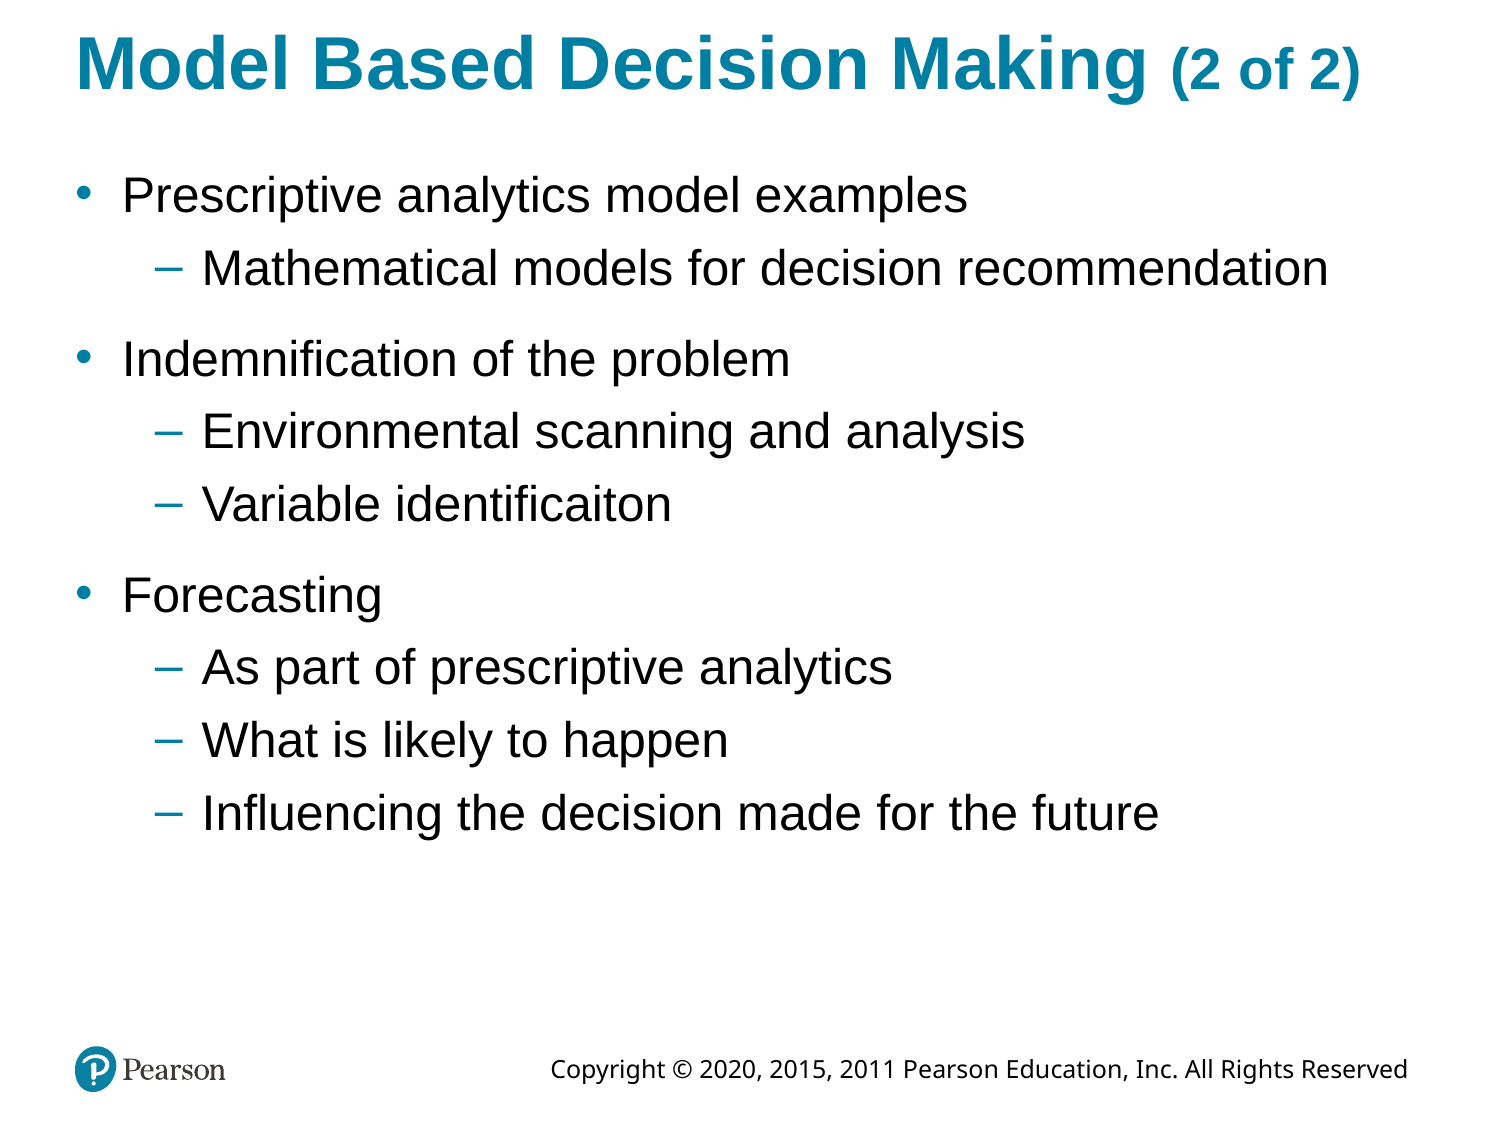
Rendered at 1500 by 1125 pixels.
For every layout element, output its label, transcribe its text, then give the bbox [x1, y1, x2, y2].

list Prescriptive analytics model examples Mathematical models for decision recommendation Indemnification of the problem Environmental scanning and analysis Variable identificaiton Forecasting As part of prescriptive analytics What is likely to happen Influencing the decision made for the future [75, 162, 1413, 841]
title Model Based Decision Making (2 of 2) [75, 0, 1413, 105]
